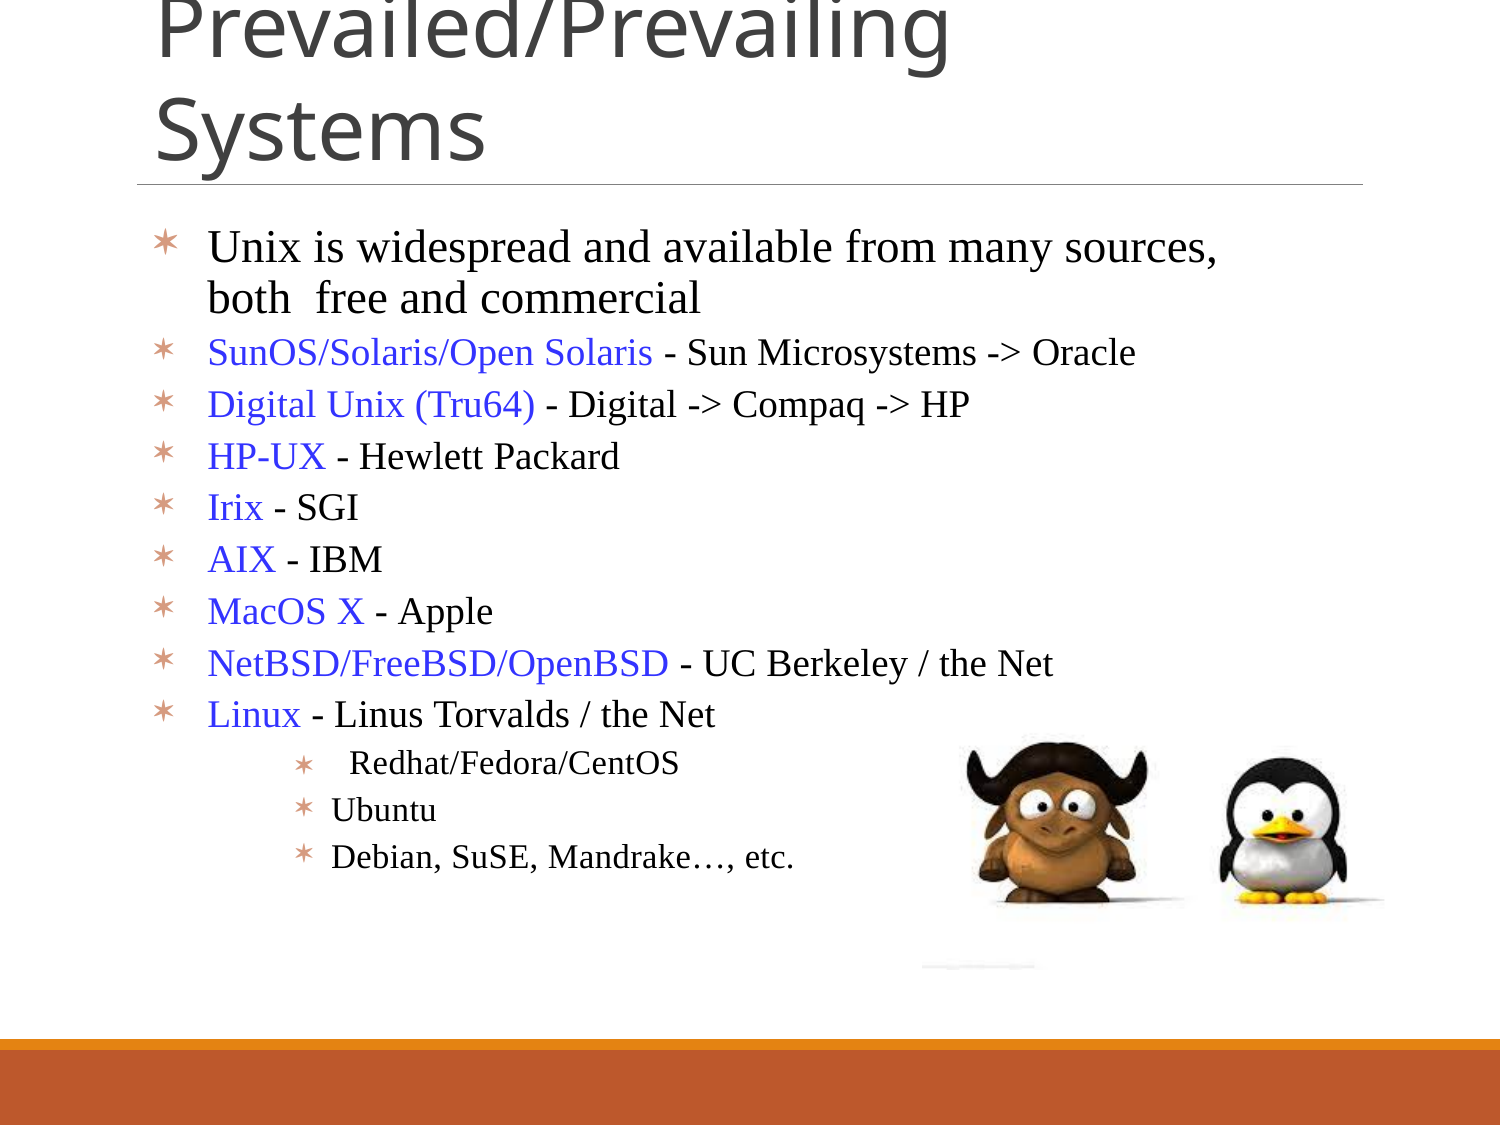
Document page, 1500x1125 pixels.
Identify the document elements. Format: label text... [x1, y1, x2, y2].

slide_number 9 [1041, 980, 1180, 1125]
title Prevailed/Prevailing Systems [152, 0, 1171, 178]
picture [921, 721, 1420, 971]
text_box Unix is widespread and available from many sources, both free and commercial SunOS/Solaris/Open Solaris - Sun Microsystems -> Oracle Digital Unix (Tru64) - Digital -> Compaq -> HP HP-UX - Hewlett Packard Irix - SGI AIX - IBM MacOS X - Apple NetBSD/FreeBSD/OpenBSD - UC Berkeley / the Net Linux - Linus Torvalds / the Net  Redhat/Fedora/CentOS Ubuntu Debian, SuSE, Mandrake…, etc. [152, 212, 1314, 876]
